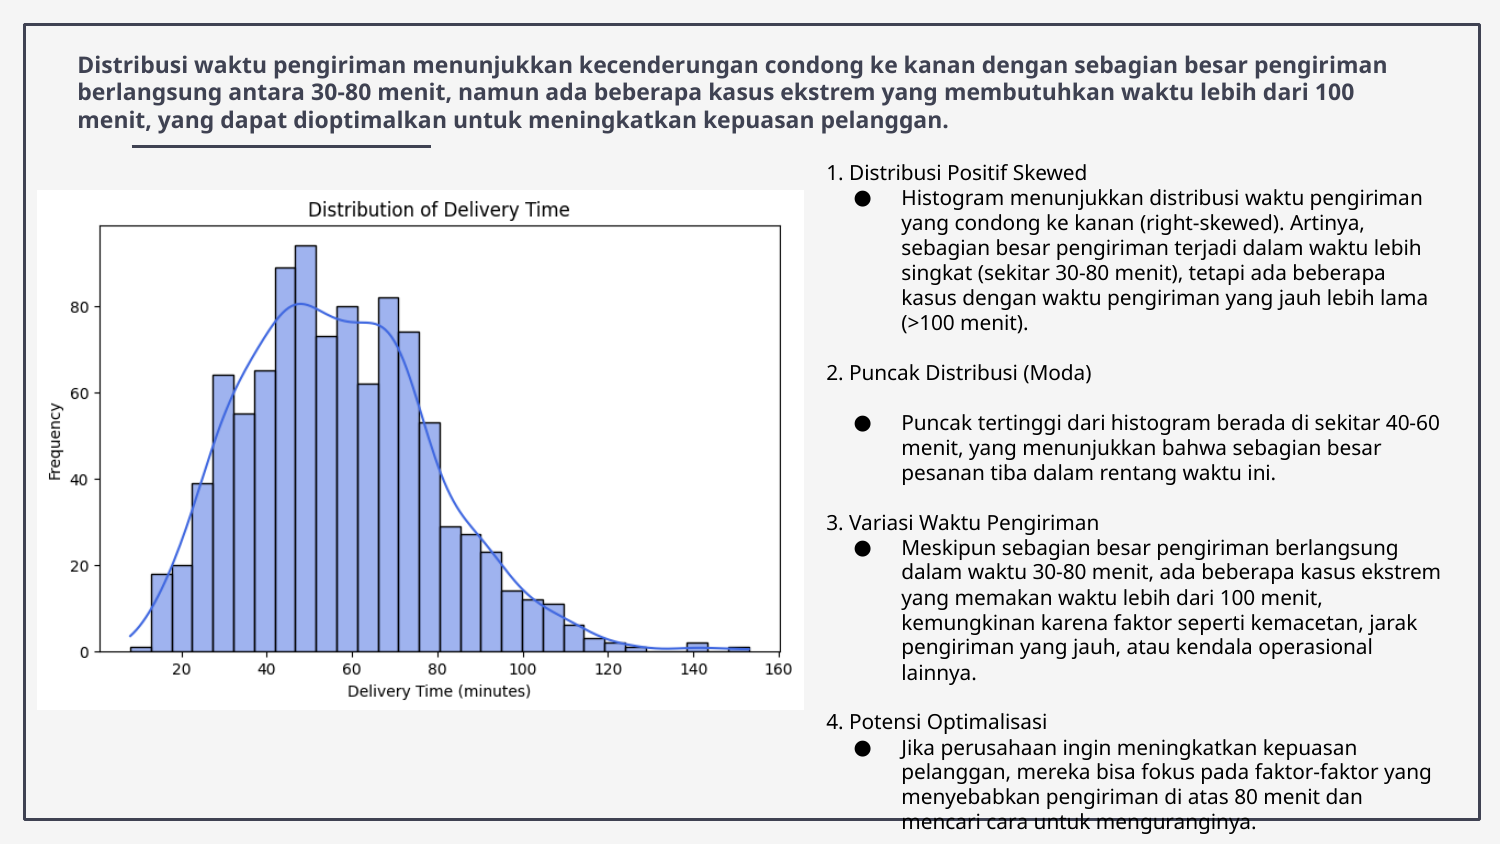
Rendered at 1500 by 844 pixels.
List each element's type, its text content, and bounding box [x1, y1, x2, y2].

title Distribusi waktu pengiriman menunjukkan kecenderungan condong ke kanan dengan sebagian besar pengiriman berlangsung antara 30-80 menit, namun ada beberapa kasus ekstrem yang membutuhkan waktu lebih dari 100 menit, yang dapat dioptimalkan untuk meningkatkan kepuasan pelanggan. [62, 35, 1438, 130]
text_box 1. Distribusi Positif Skewed Histogram menunjukkan distribusi waktu pengiriman yang condong ke kanan (right-skewed). Artinya, sebagian besar pengiriman terjadi dalam waktu lebih singkat (sekitar 30-80 menit), tetapi ada beberapa kasus dengan waktu pengiriman yang jauh lebih lama (>100 menit). 2. Puncak Distribusi (Moda) Puncak tertinggi dari histogram berada di sekitar 40-60 menit, yang menunjukkan bahwa sebagian besar pesanan tiba dalam rentang waktu ini. 3. Variasi Waktu Pengiriman Meskipun sebagian besar pengiriman berlangsung dalam waktu 30-80 menit, ada beberapa kasus ekstrem yang memakan waktu lebih dari 100 menit, kemungkinan karena faktor seperti kemacetan, jarak pengiriman yang jauh, atau kendala operasional lainnya. 4. Potensi Optimalisasi Jika perusahaan ingin meningkatkan kepuasan pelanggan, mereka bisa fokus pada faktor-faktor yang menyebabkan pengiriman di atas 80 menit dan mencari cara untuk menguranginya. [811, 144, 1459, 844]
picture [37, 190, 805, 710]
